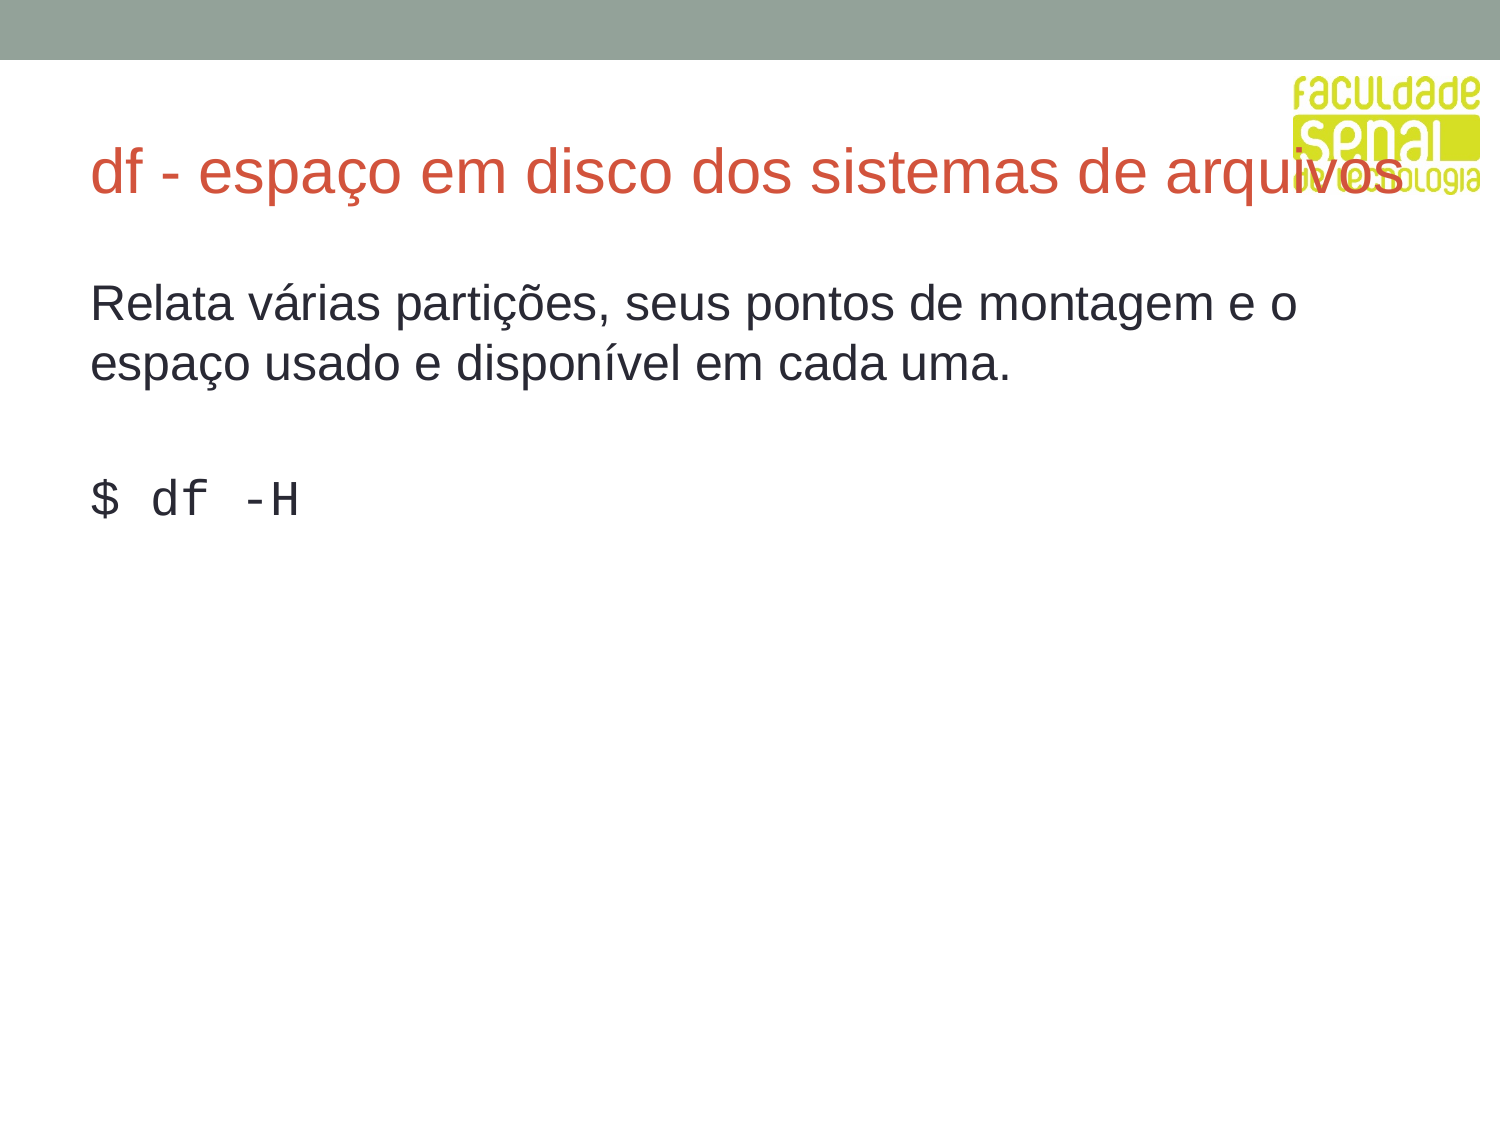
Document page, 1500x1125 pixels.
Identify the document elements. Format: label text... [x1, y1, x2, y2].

list Relata várias partições, seus pontos de montagem e o espaço usado e disponível em cada uma. $ df -H [75, 262, 1425, 1063]
title df - espaço em disco dos sistemas de arquivos [75, 87, 1425, 250]
picture [1293, 76, 1480, 195]
